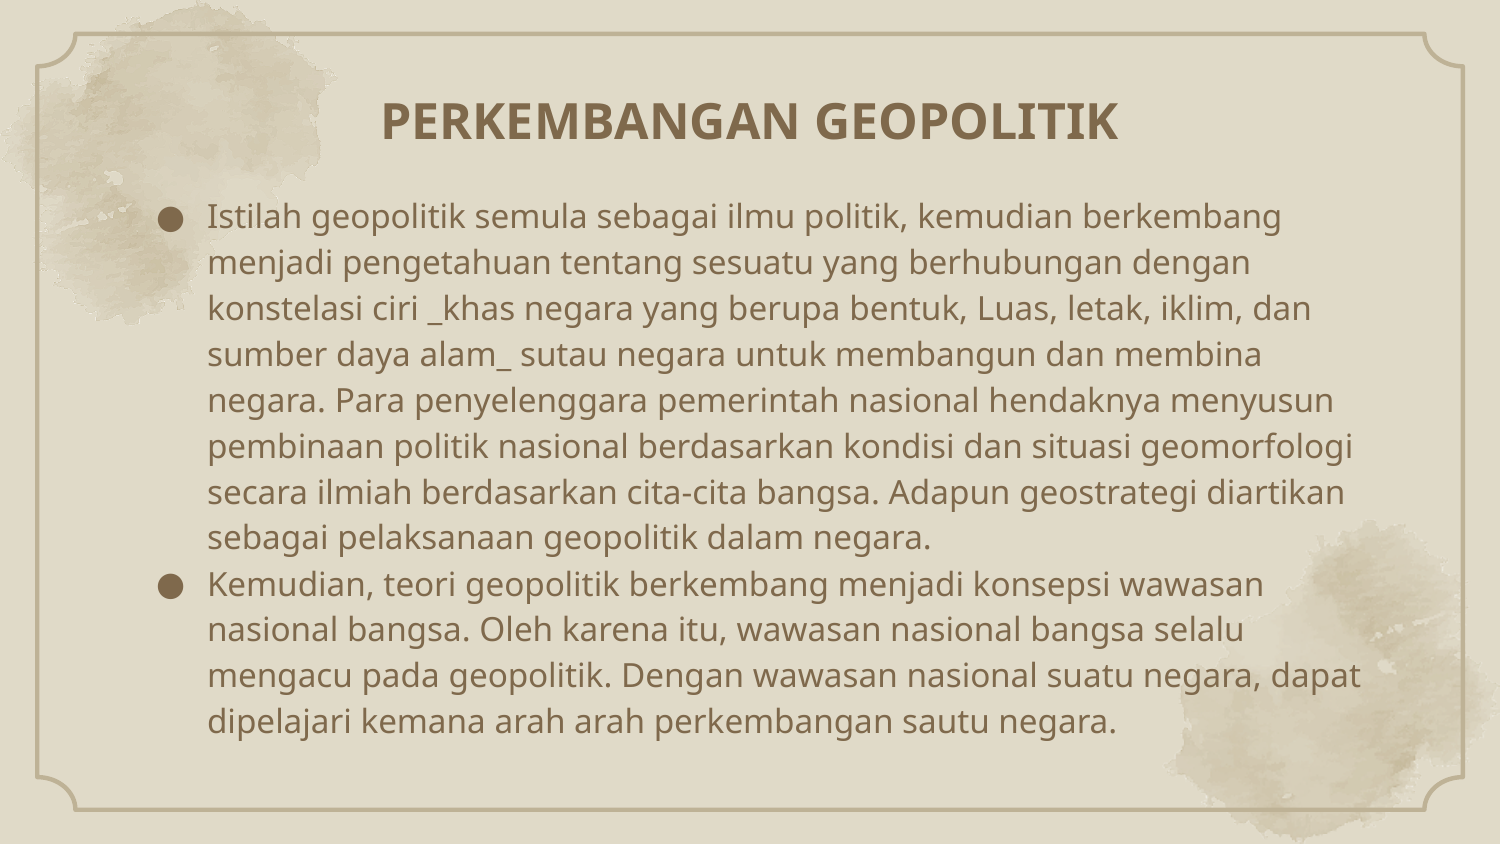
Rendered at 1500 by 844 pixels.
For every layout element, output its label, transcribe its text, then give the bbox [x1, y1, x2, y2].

title PERKEMBANGAN GEOPOLITIK [117, 89, 1383, 150]
list Istilah geopolitik semula sebagai ilmu politik, kemudian berkembang menjadi pengetahuan tentang sesuatu yang berhubungan dengan konstelasi ciri _khas negara yang berupa bentuk, Luas, letak, iklim, dan sumber daya alam_ sutau negara untuk membangun dan membina negara. Para penyelenggara pemerintah nasional hendaknya menyusun pembinaan politik nasional berdasarkan kondisi dan situasi geomorfologi secara ilmiah berdasarkan cita-cita bangsa. Adapun geostrategi diartikan sebagai pelaksanaan geopolitik dalam negara. Kemudian, teori geopolitik berkembang menjadi konsepsi wawasan nasional bangsa. Oleh karena itu, wawasan nasional bangsa selalu mengacu pada geopolitik. Dengan wawasan nasional suatu negara, dapat dipelajari kemana arah arah perkembangan sautu negara. [117, 174, 1383, 702]
